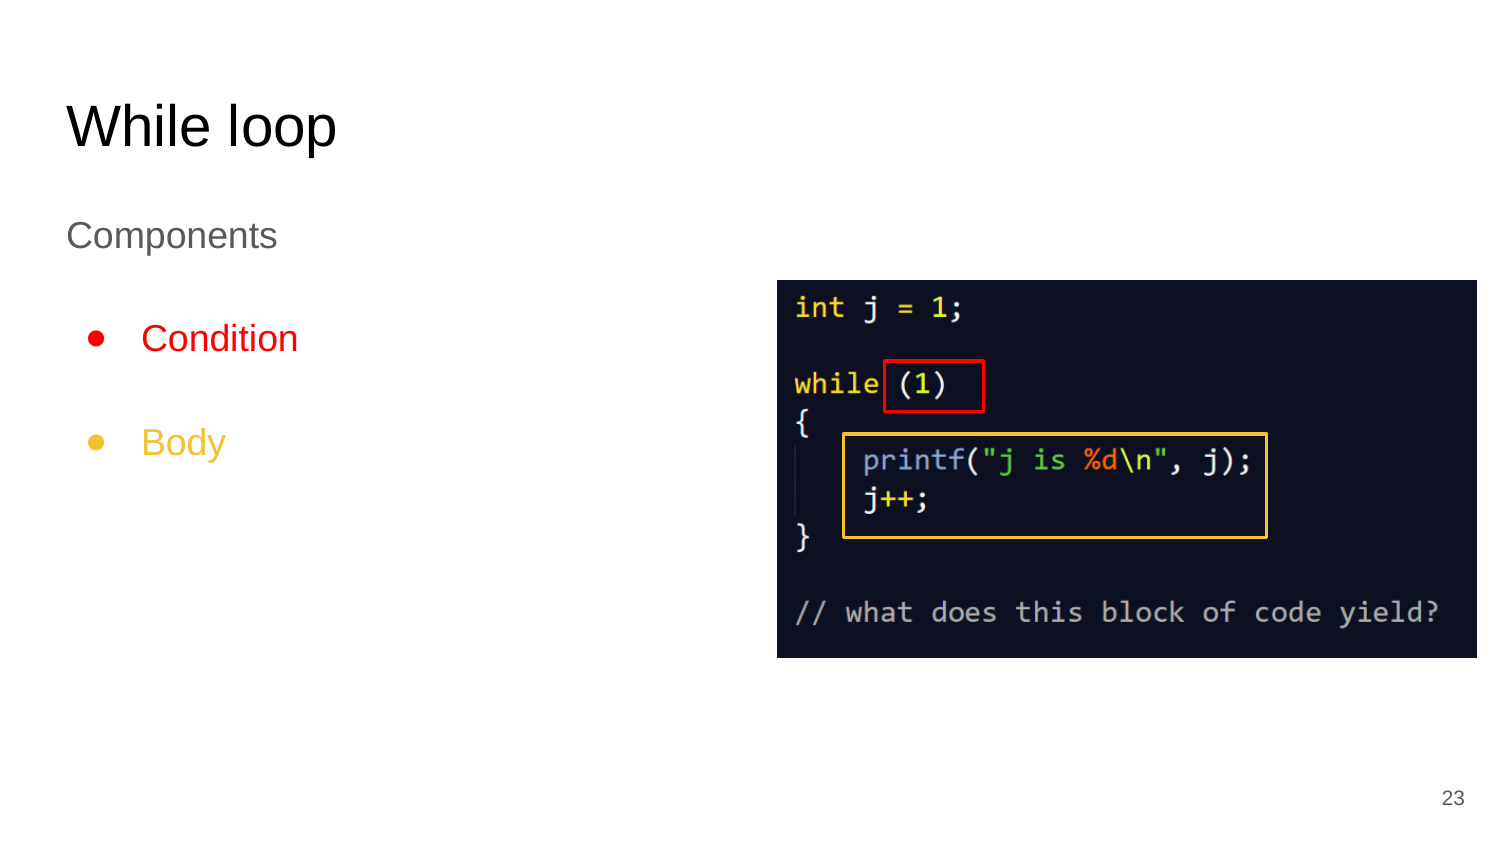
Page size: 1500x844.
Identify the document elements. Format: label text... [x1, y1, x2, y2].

title While loop [51, 72, 1449, 167]
list Components Condition Body [51, 189, 750, 750]
slide_number ‹#› [1389, 764, 1480, 830]
picture [776, 280, 1478, 659]
